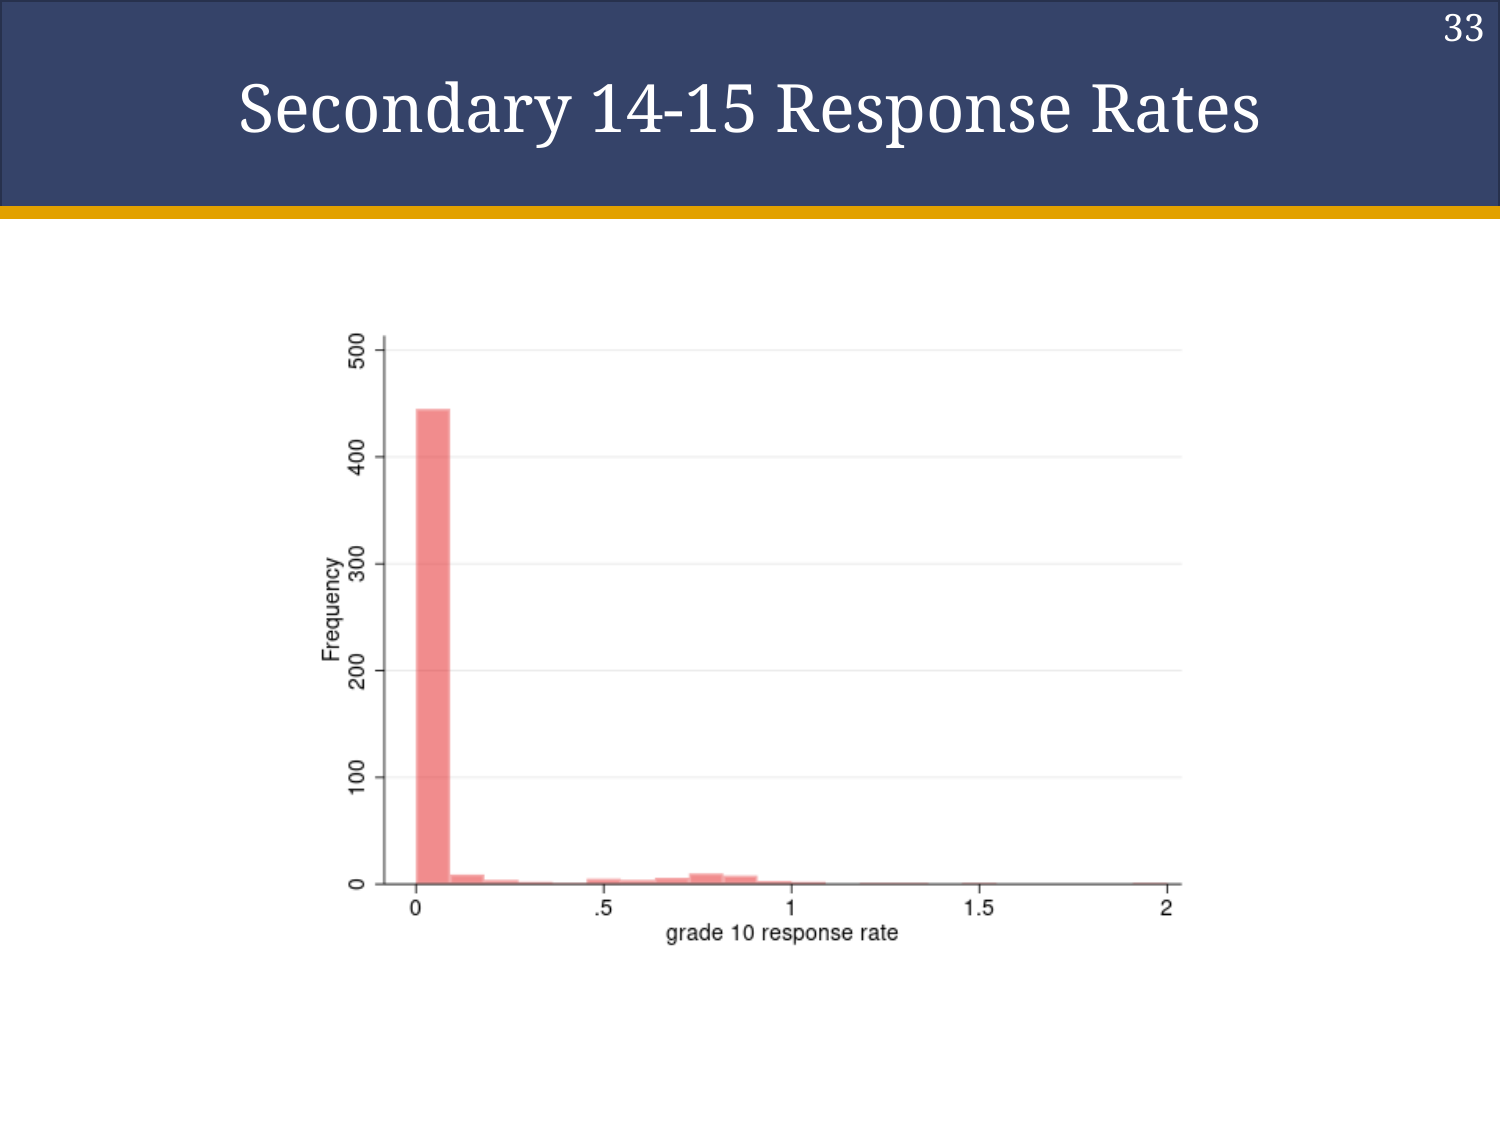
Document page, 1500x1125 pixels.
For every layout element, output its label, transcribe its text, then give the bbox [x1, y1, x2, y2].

slide_number 33 [1149, 0, 1500, 60]
picture [294, 312, 1206, 976]
title Secondary 14-15 Response Rates [75, 12, 1425, 200]
